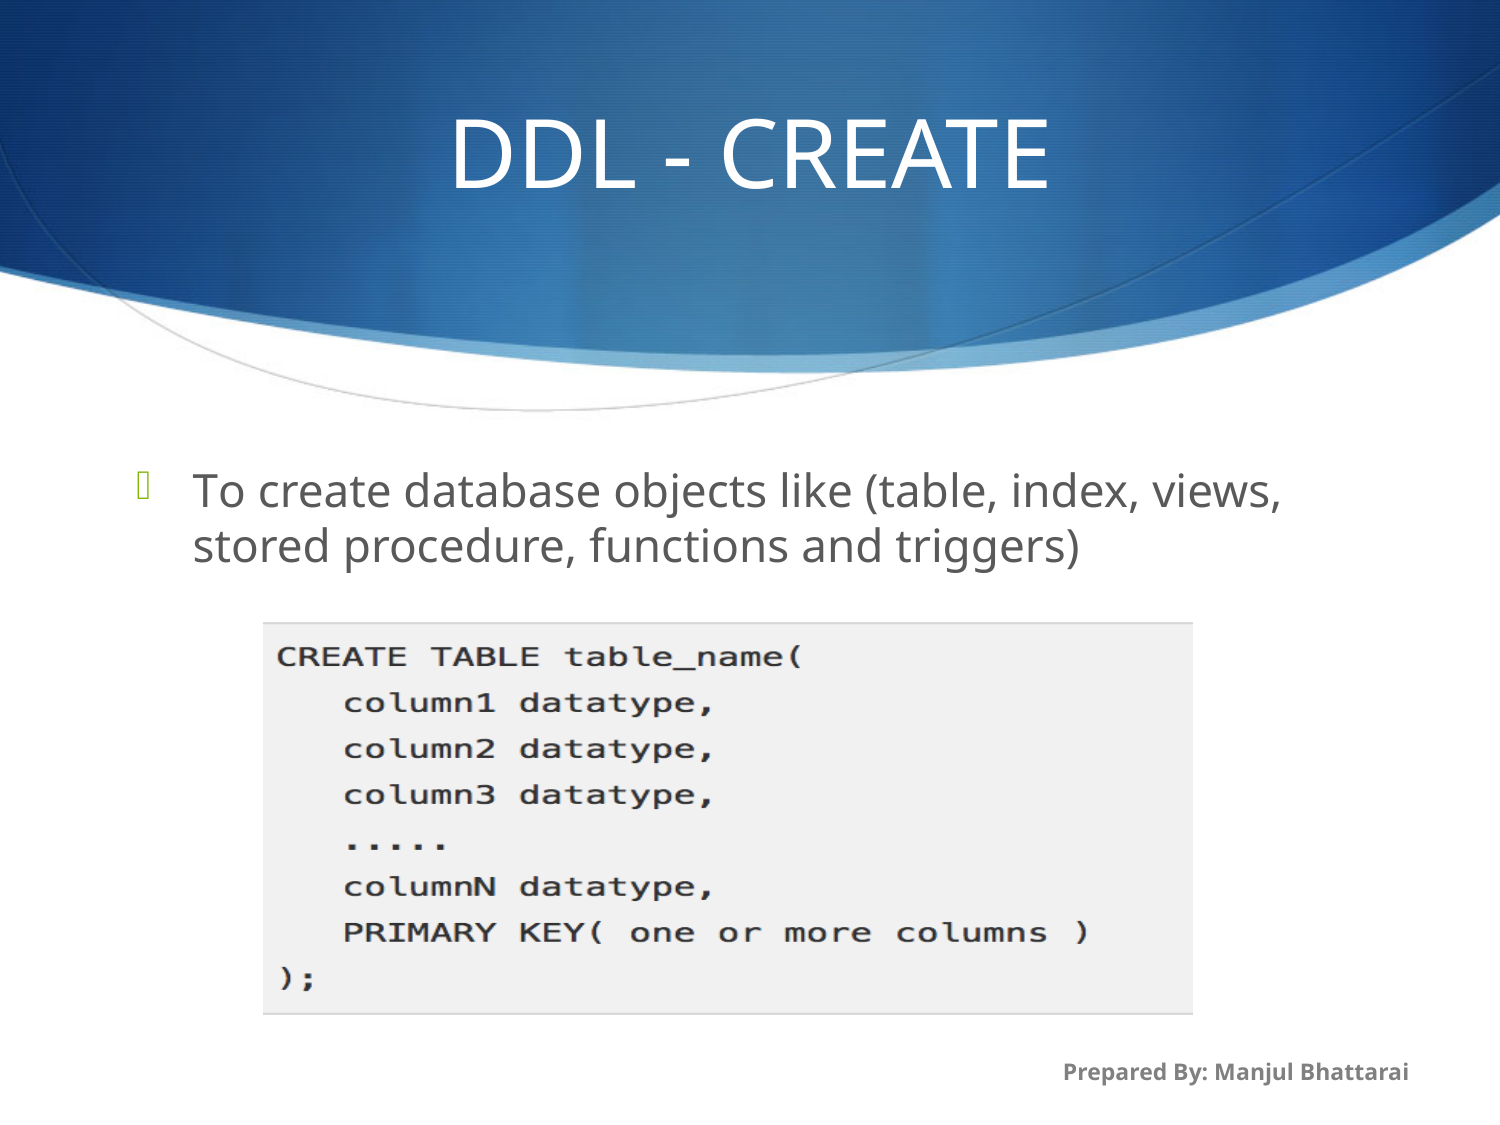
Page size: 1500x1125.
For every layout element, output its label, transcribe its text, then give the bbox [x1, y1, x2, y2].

title DDL - CREATE [75, 56, 1425, 245]
footer Prepared By: Manjul Bhattarai [949, 1042, 1425, 1103]
list To create database objects like (table, index, views, stored procedure, functions and triggers) [121, 454, 1379, 991]
picture [0, 0, 1500, 1125]
